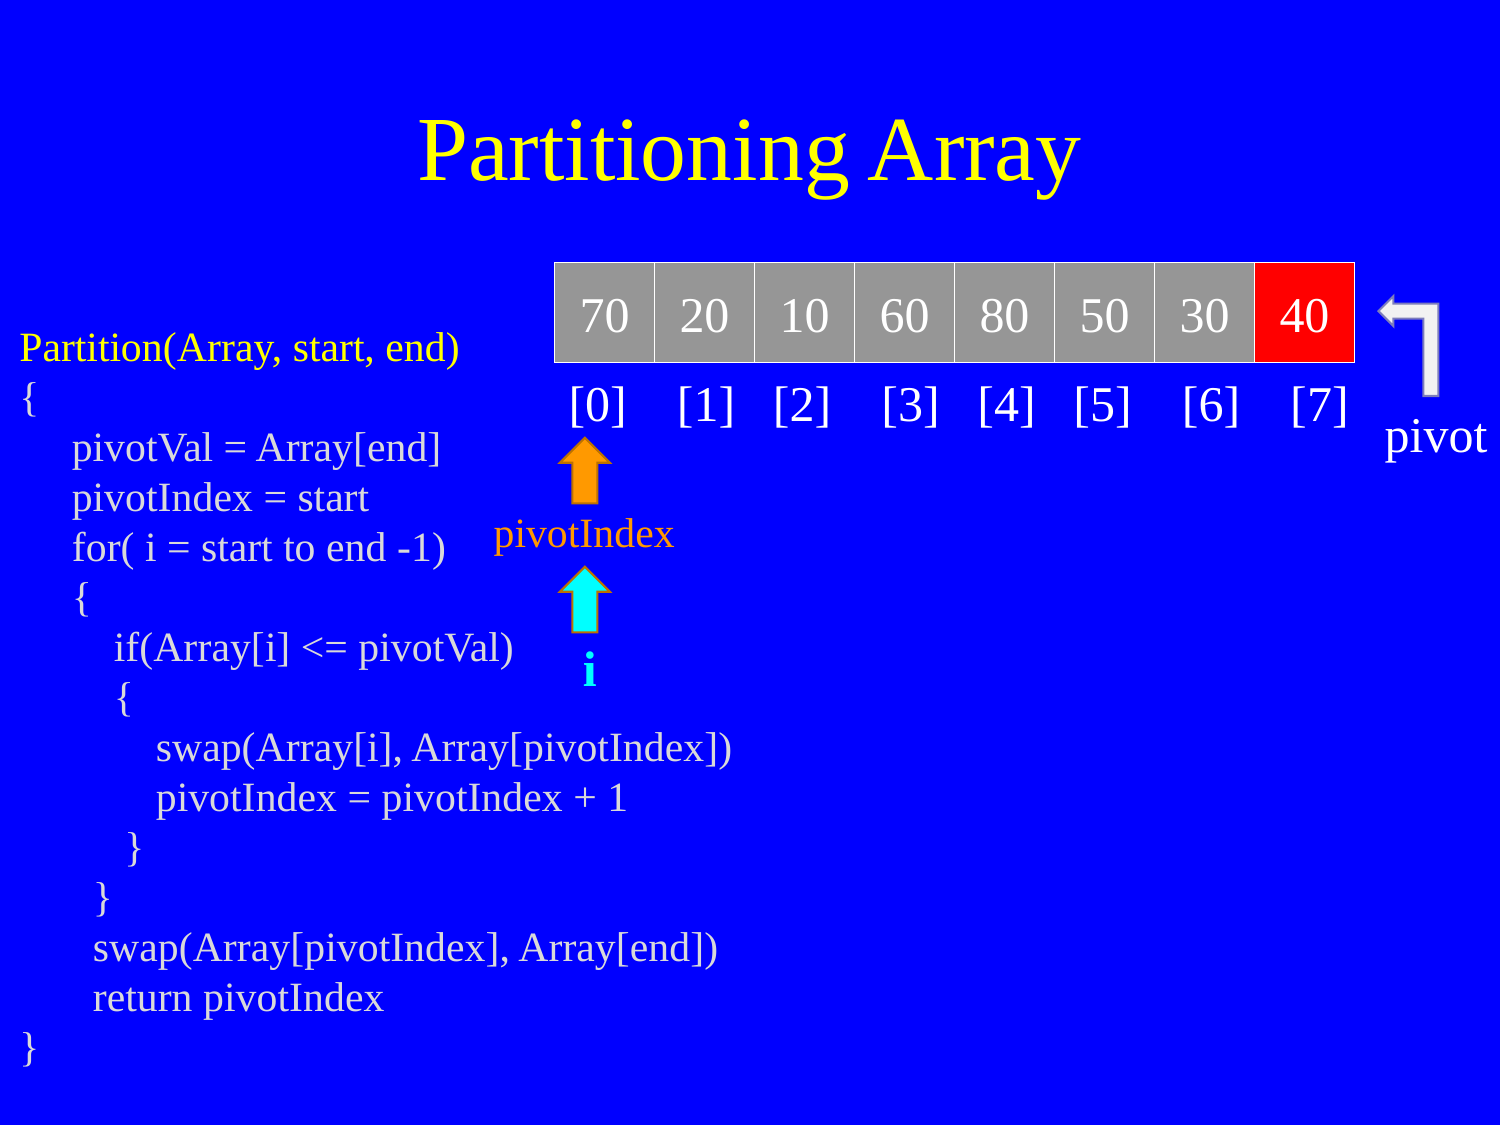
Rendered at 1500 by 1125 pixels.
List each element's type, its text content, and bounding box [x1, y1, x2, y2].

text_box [554, 262, 1355, 363]
title Partitioning Array [112, 50, 1388, 238]
text_box Partition(Array, start, end) { pivotVal = Array[end] pivotIndex = start for( i = start to end -1) { if(Array[i] <= pivotVal) { swap(Array[i], Array[pivotIndex]) pivotIndex = pivotIndex + 1 } } swap(Array[pivotIndex], Array[end]) return pivotIndex } [4, 312, 1171, 1078]
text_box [1369, 295, 1500, 471]
text_box [0] [1] [2] [3] [4] [5] [6] [7] [553, 364, 1369, 439]
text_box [478, 437, 731, 565]
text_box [559, 566, 610, 705]
